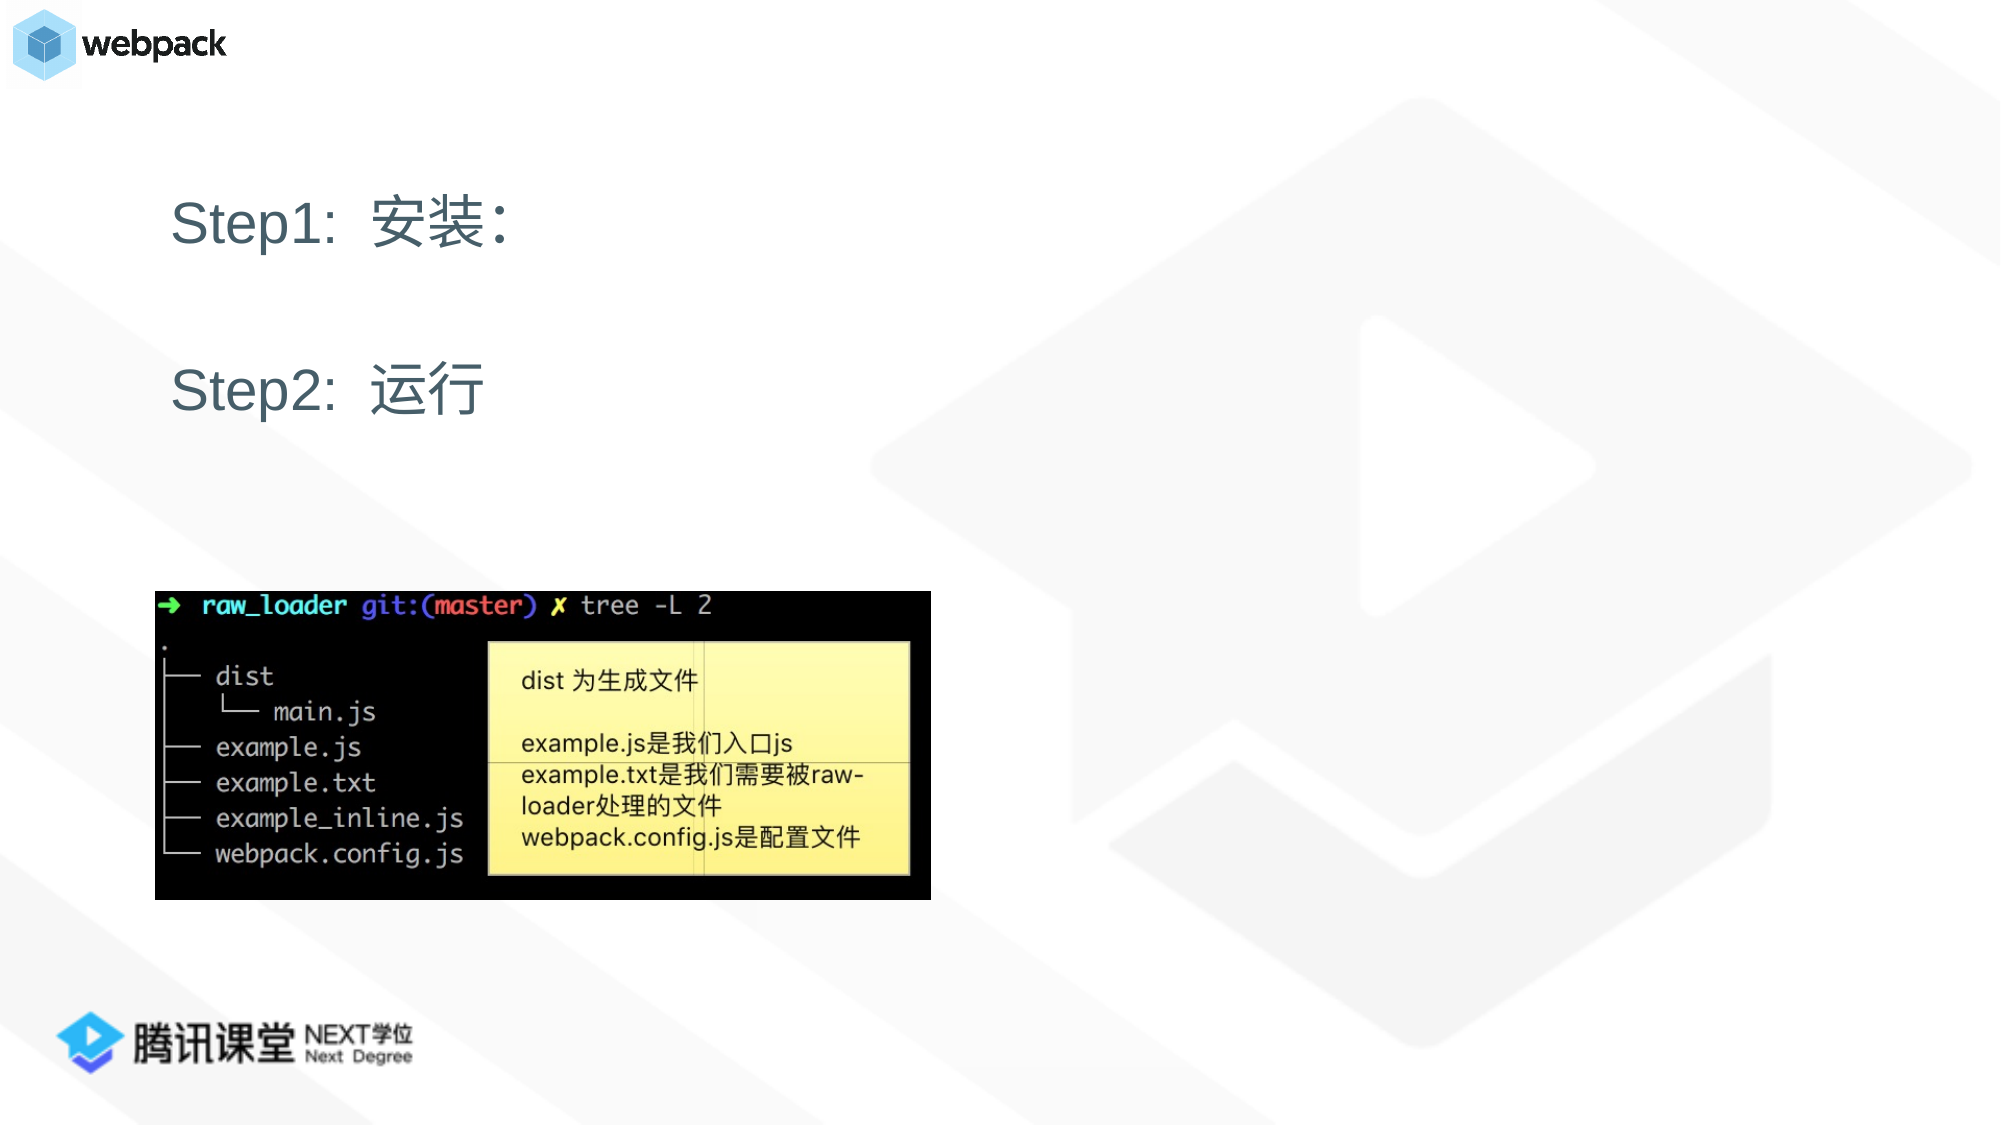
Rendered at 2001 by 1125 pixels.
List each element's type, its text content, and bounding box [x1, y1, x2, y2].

picture [6, 0, 232, 89]
picture [155, 591, 931, 900]
list Step1: 安装： Step2: 运行 [155, 185, 1881, 900]
